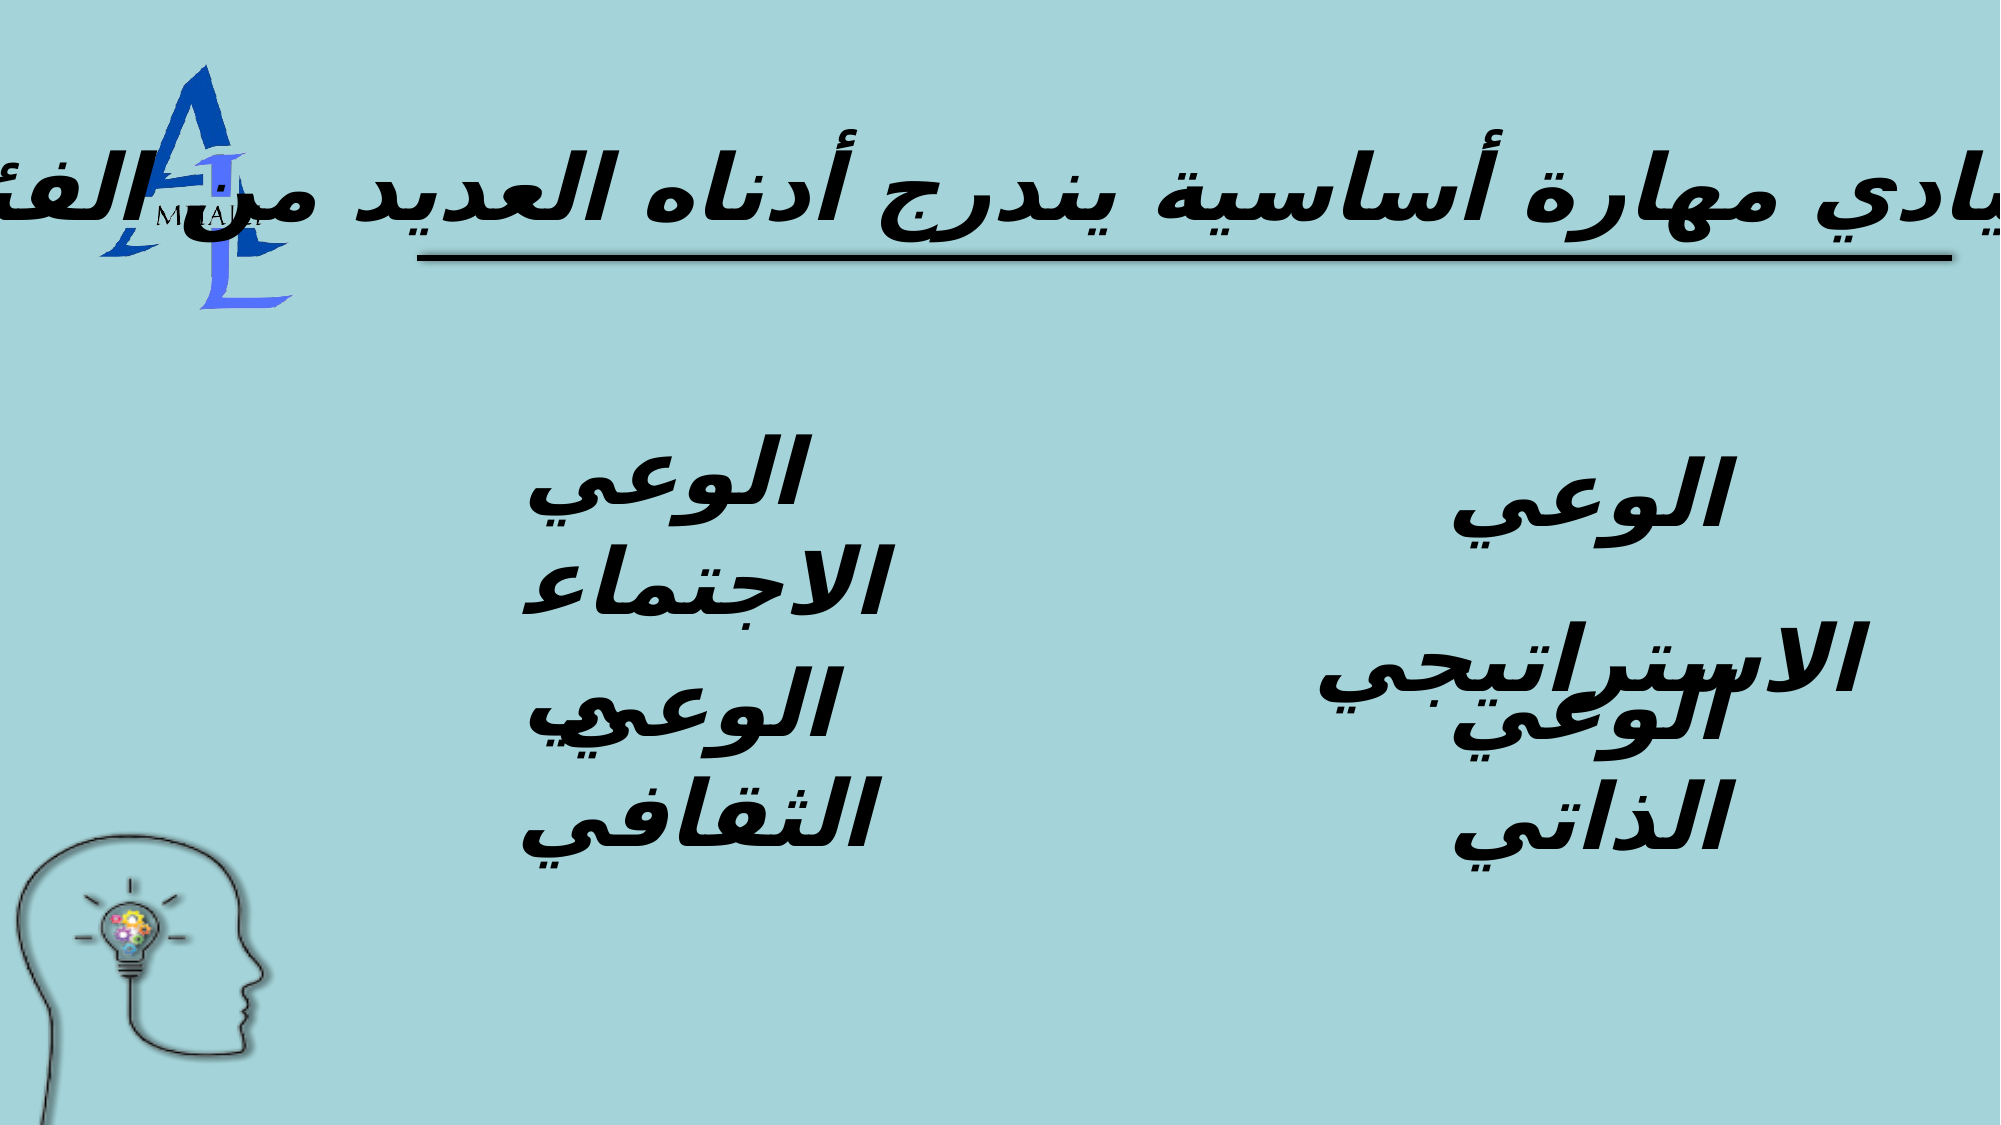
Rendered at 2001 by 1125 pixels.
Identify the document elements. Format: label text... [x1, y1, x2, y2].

picture [0, 0, 418, 385]
text_box الوعي القيادي مهارة أساسية يندرج أدناه العديد من الفئات: [428, 121, 2000, 247]
text_box الوعي الاجتماعي [508, 405, 963, 796]
picture [0, 799, 465, 1125]
text_box الوعي الذاتي [1346, 640, 1829, 921]
text_box الوعي الاستراتيجي [1294, 372, 1880, 828]
text_box الوعي الثقافي [463, 637, 925, 923]
